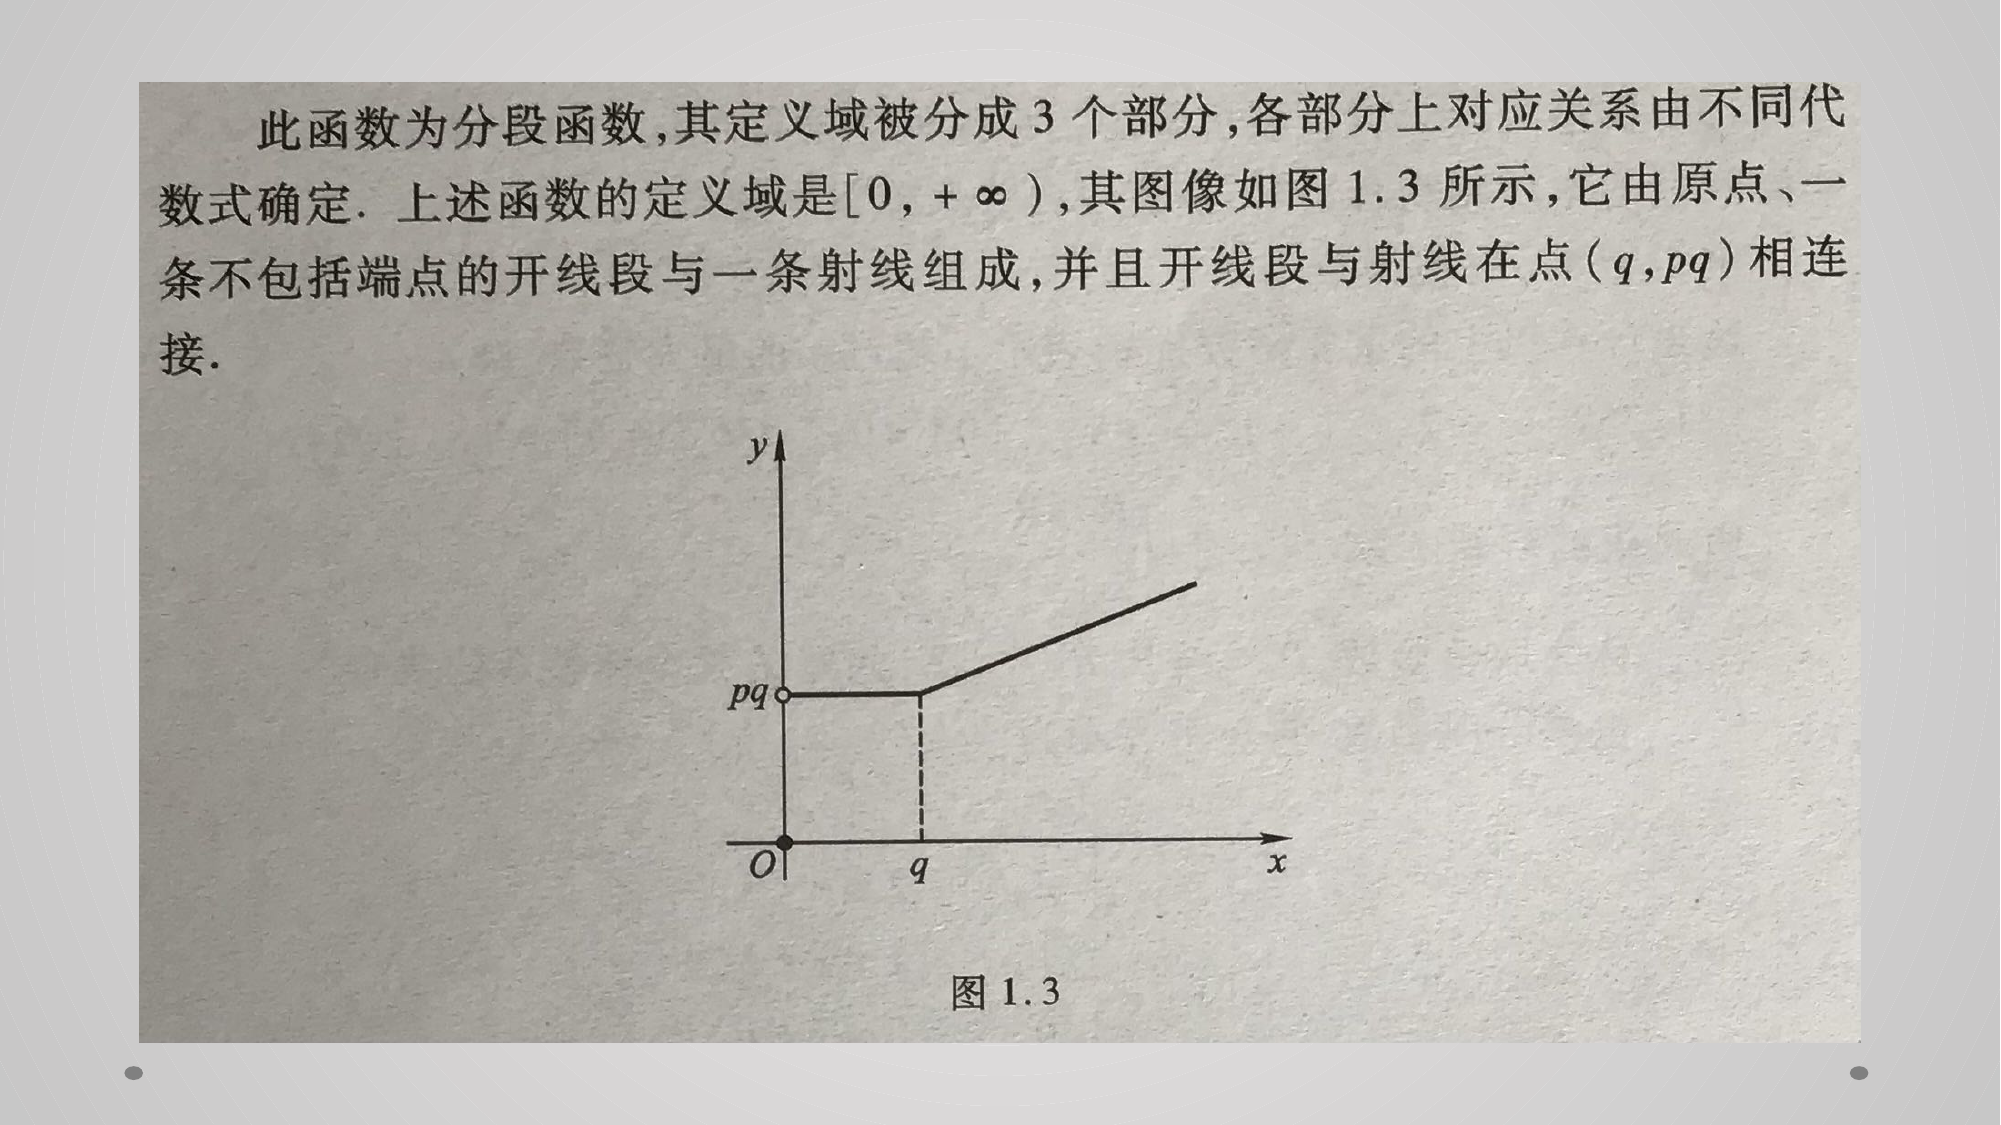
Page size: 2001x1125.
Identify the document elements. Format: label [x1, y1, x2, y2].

picture [139, 82, 1861, 1043]
